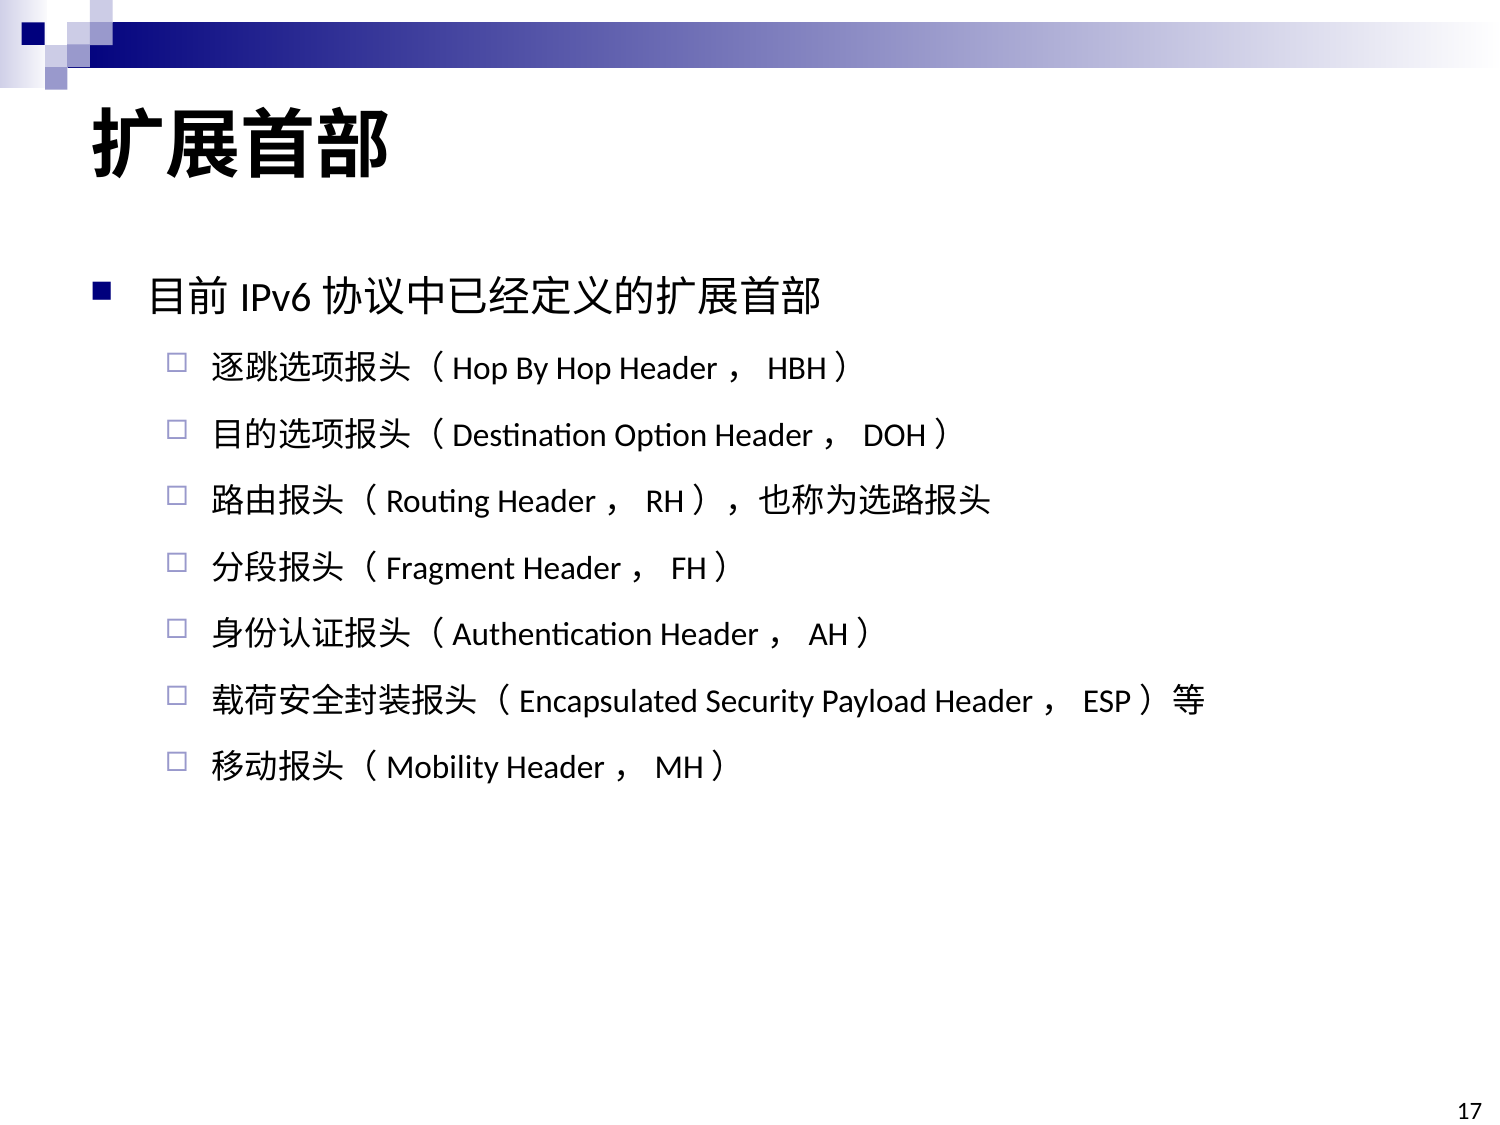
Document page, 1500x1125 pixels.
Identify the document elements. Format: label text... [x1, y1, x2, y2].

title 扩展首部 [75, 75, 1425, 209]
list 目前IPv6协议中已经定义的扩展首部 逐跳选项报头（Hop By Hop Header，HBH） 目的选项报头（Destination Option Header，DOH） 路由报头（Routing Header，RH），也称为选路报头 分段报头（Fragment Header，FH） 身份认证报头（Authentication Header，AH） 载荷安全封装报头（Encapsulated Security Payload Header，ESP）等 移动报头（Mobility Header，MH） [75, 237, 1425, 903]
slide_number 17 [1425, 1100, 1483, 1125]
